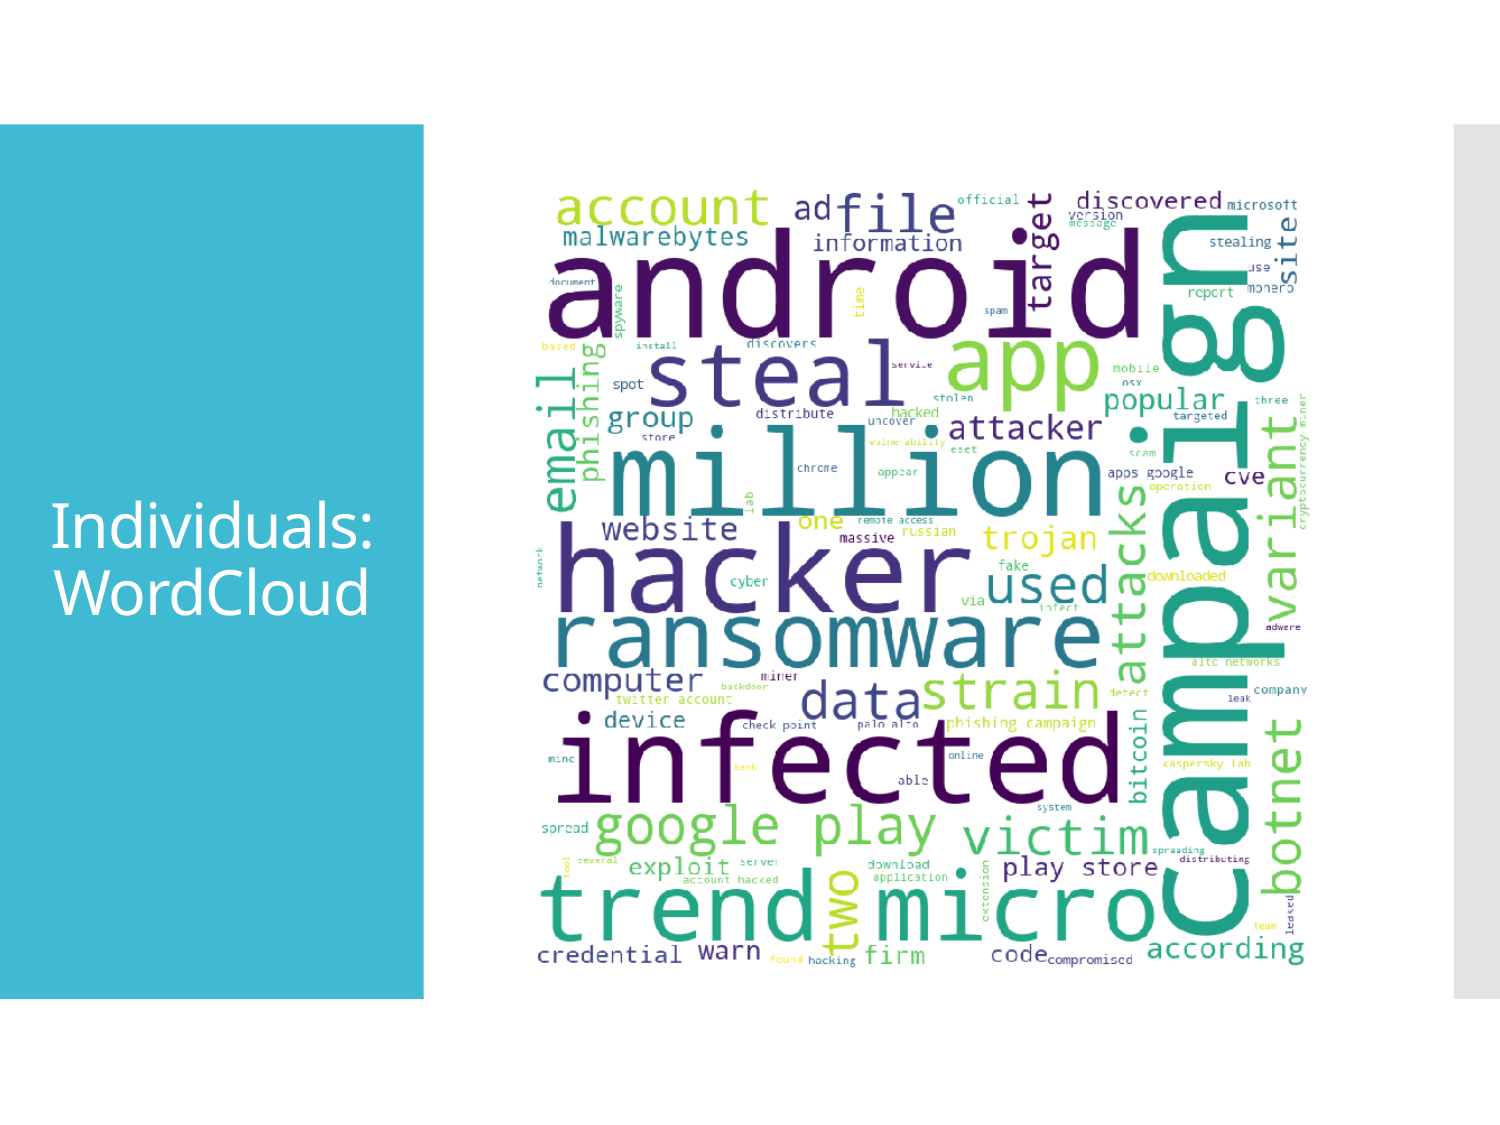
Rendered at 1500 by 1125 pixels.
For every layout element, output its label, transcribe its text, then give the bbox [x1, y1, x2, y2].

title Individuals: WordCloud [31, 184, 394, 940]
picture [510, 184, 1317, 991]
